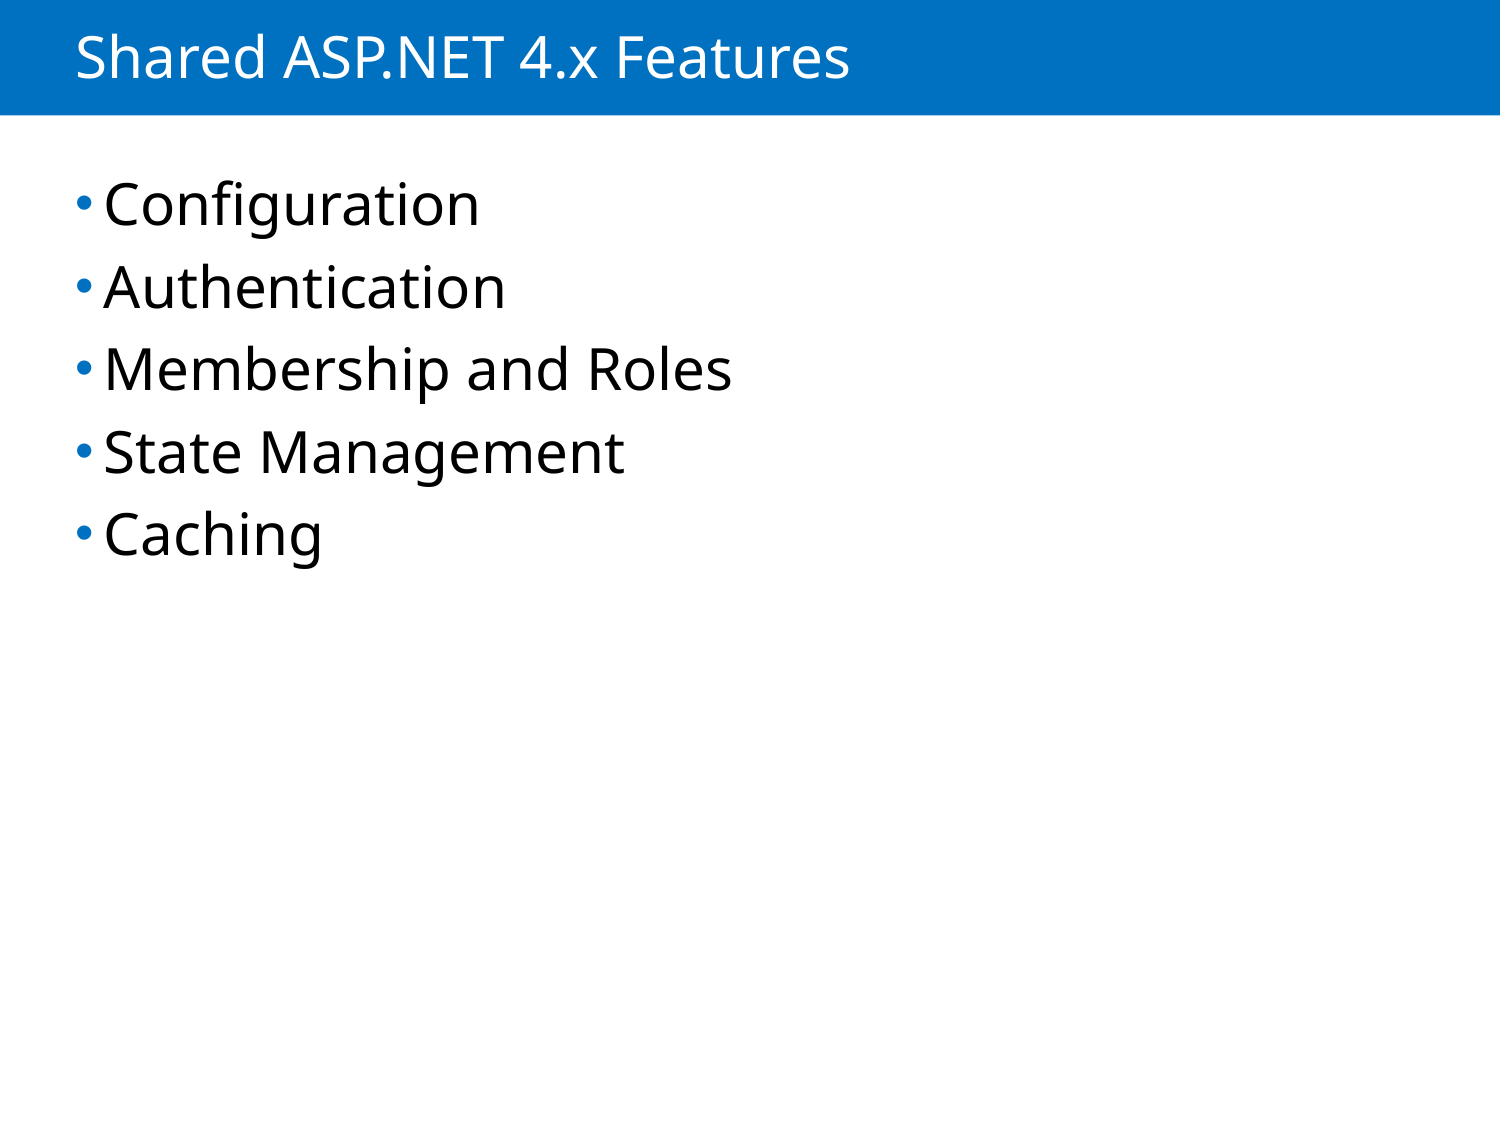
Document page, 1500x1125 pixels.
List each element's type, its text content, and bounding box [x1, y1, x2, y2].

title Shared ASP.NET 4.x Features [75, 0, 1351, 122]
text_box Configuration Authentication Membership and Roles State Management Caching [75, 167, 1408, 1012]
